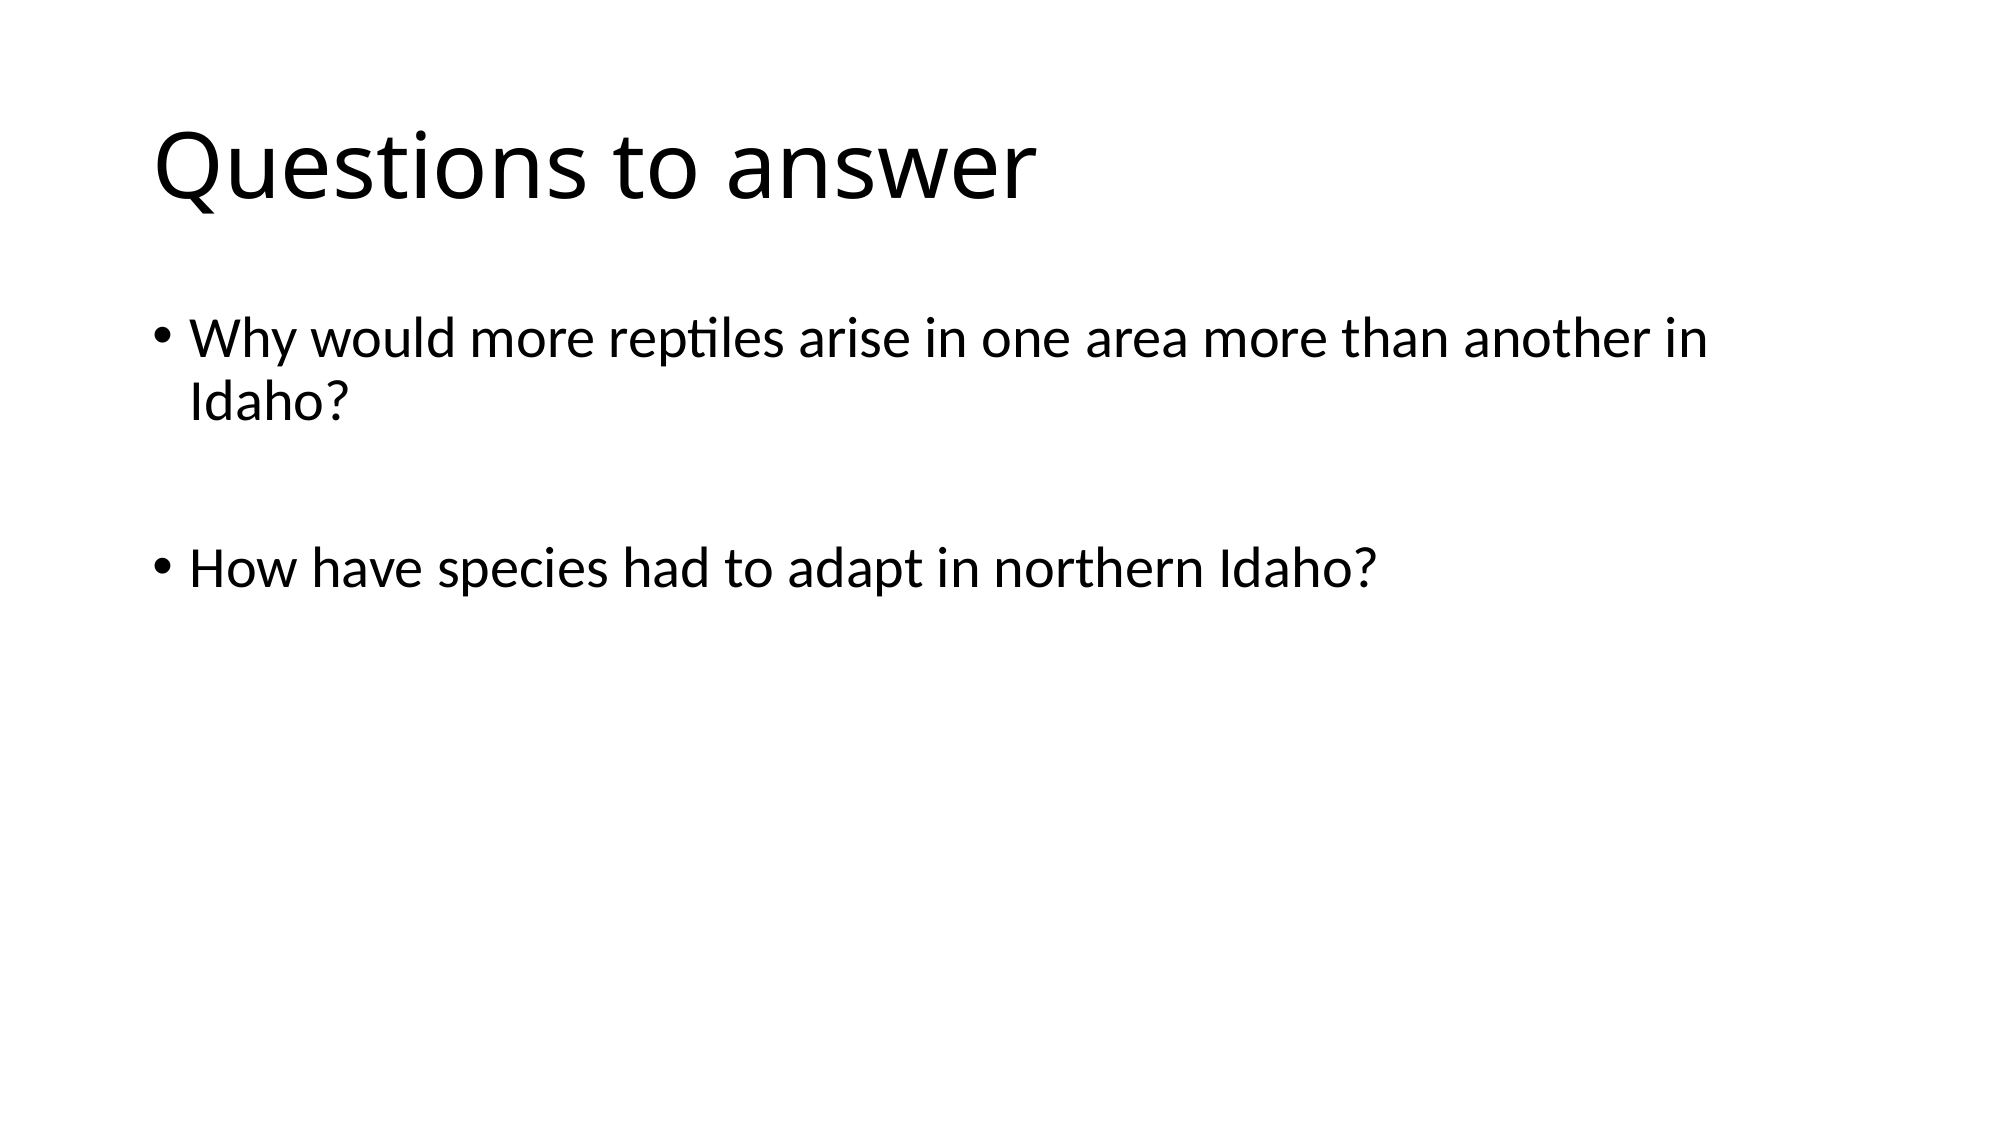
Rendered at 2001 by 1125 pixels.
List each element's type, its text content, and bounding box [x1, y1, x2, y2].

title Questions to answer [137, 59, 1863, 278]
list Why would more reptiles arise in one area more than another in Idaho? How have species had to adapt in northern Idaho? [137, 299, 1863, 1014]
